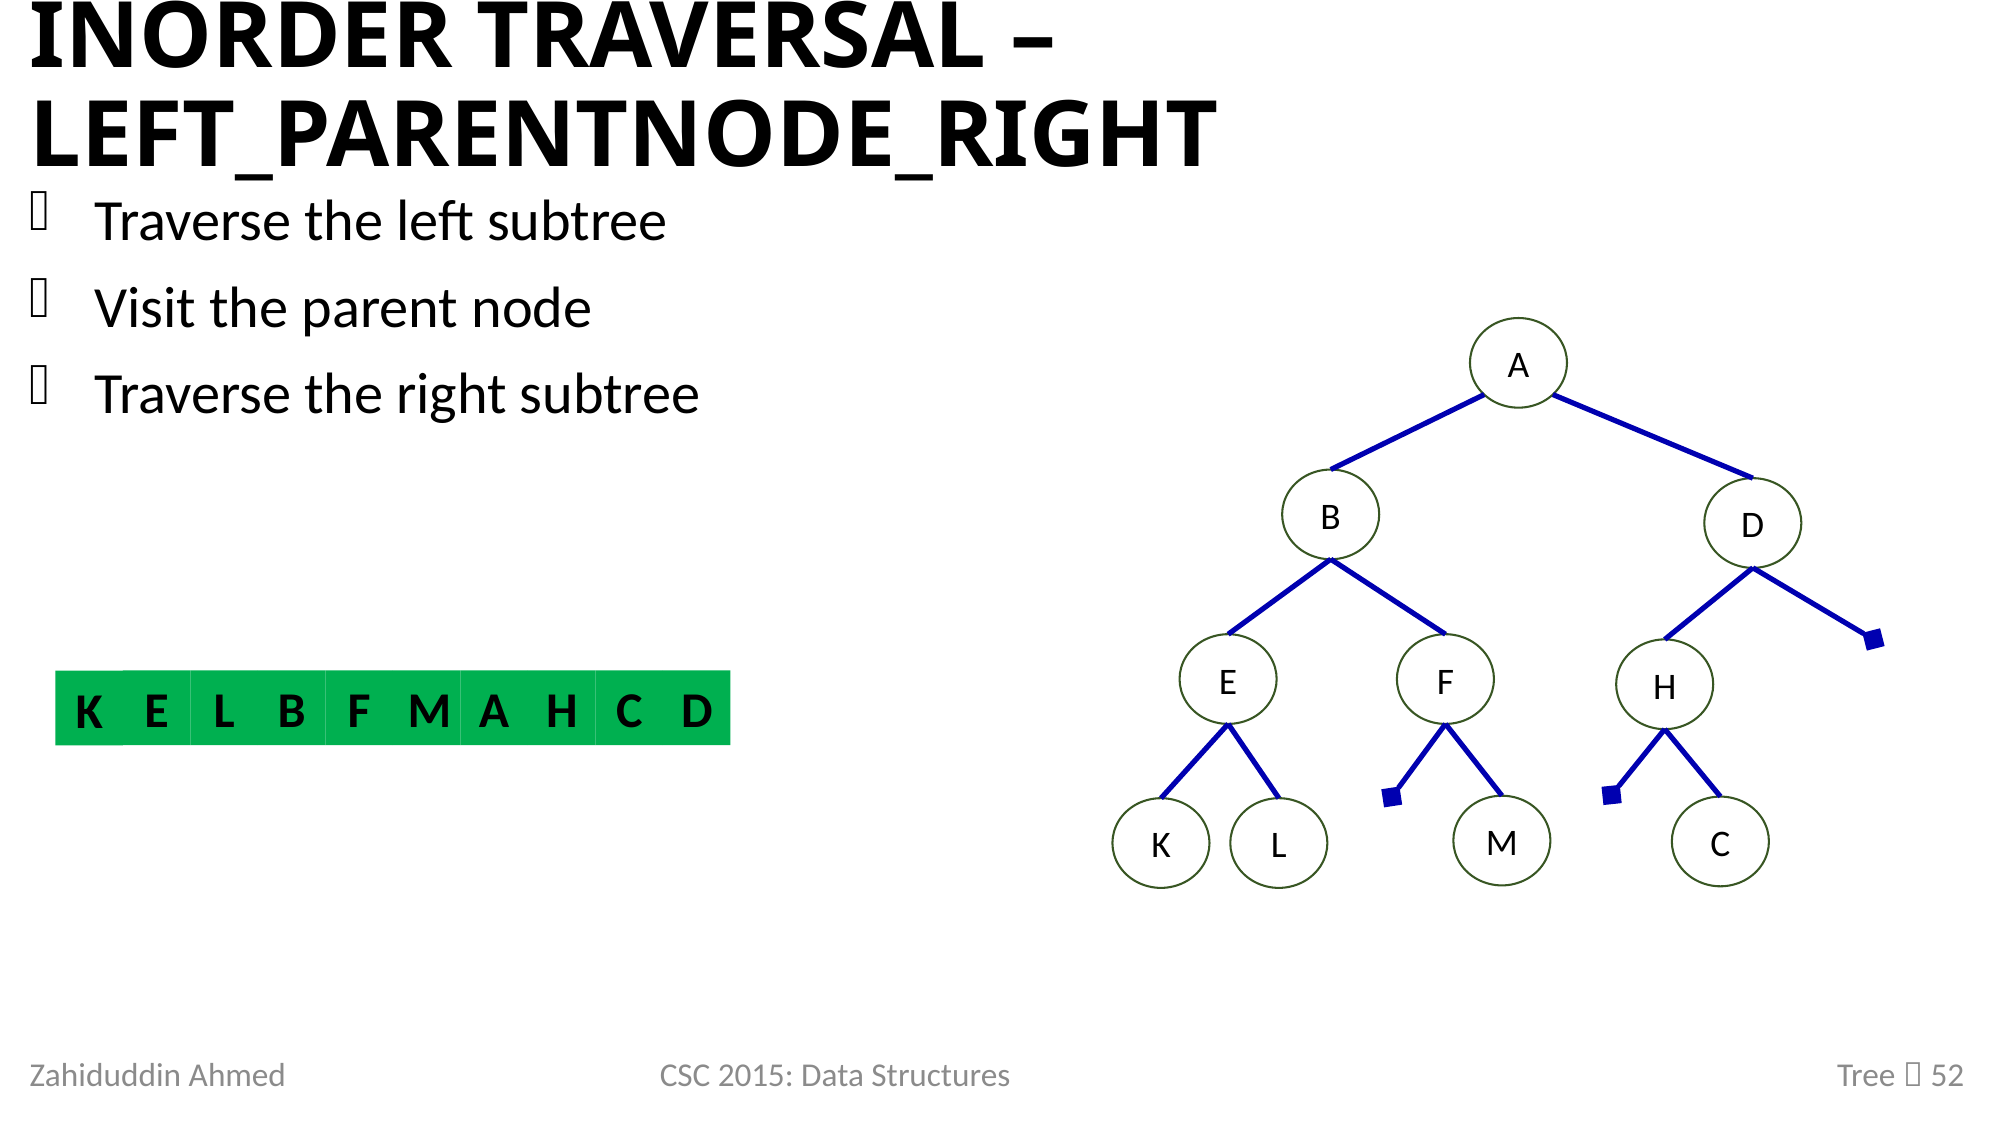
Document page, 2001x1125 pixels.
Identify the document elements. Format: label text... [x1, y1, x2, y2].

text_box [1445, 723, 1502, 796]
footer CSC 2015: Data Structures [583, 1042, 1088, 1103]
text_box M [1452, 794, 1552, 887]
text_box K [1111, 797, 1211, 889]
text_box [1552, 394, 1753, 479]
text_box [1391, 723, 1446, 797]
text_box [1229, 723, 1279, 799]
text_box F [325, 670, 392, 746]
text_box A [460, 670, 527, 746]
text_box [1664, 729, 1721, 797]
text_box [1330, 394, 1485, 470]
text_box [1228, 559, 1330, 635]
text_box E [1178, 633, 1278, 723]
text_box C [1670, 795, 1770, 888]
text_box C [595, 670, 662, 746]
text_box B [1281, 468, 1381, 559]
text_box H [1615, 638, 1715, 729]
slide_number Zahiduddin Ahmed [14, 1042, 377, 1103]
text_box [1664, 567, 1752, 640]
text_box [1330, 559, 1446, 635]
text_box M [392, 670, 460, 746]
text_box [1752, 567, 1874, 640]
text_box H [527, 670, 595, 746]
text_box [1611, 729, 1664, 795]
text_box L [190, 670, 257, 746]
text_box E [122, 670, 190, 746]
title Inorder Traversal – Left_ParentNode_Right [14, 16, 1980, 159]
text_box D [1703, 477, 1803, 567]
list Traverse the left subtree Visit the parent node Traverse the right subtree [14, 174, 747, 477]
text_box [1160, 723, 1229, 799]
text_box B [257, 670, 325, 746]
text_box A [1468, 316, 1569, 409]
text_box D [662, 670, 731, 746]
text_box F [1395, 633, 1496, 723]
slide_number Tree  52 [1156, 1042, 1980, 1103]
text_box L [1229, 797, 1329, 889]
text_box K [55, 670, 122, 746]
